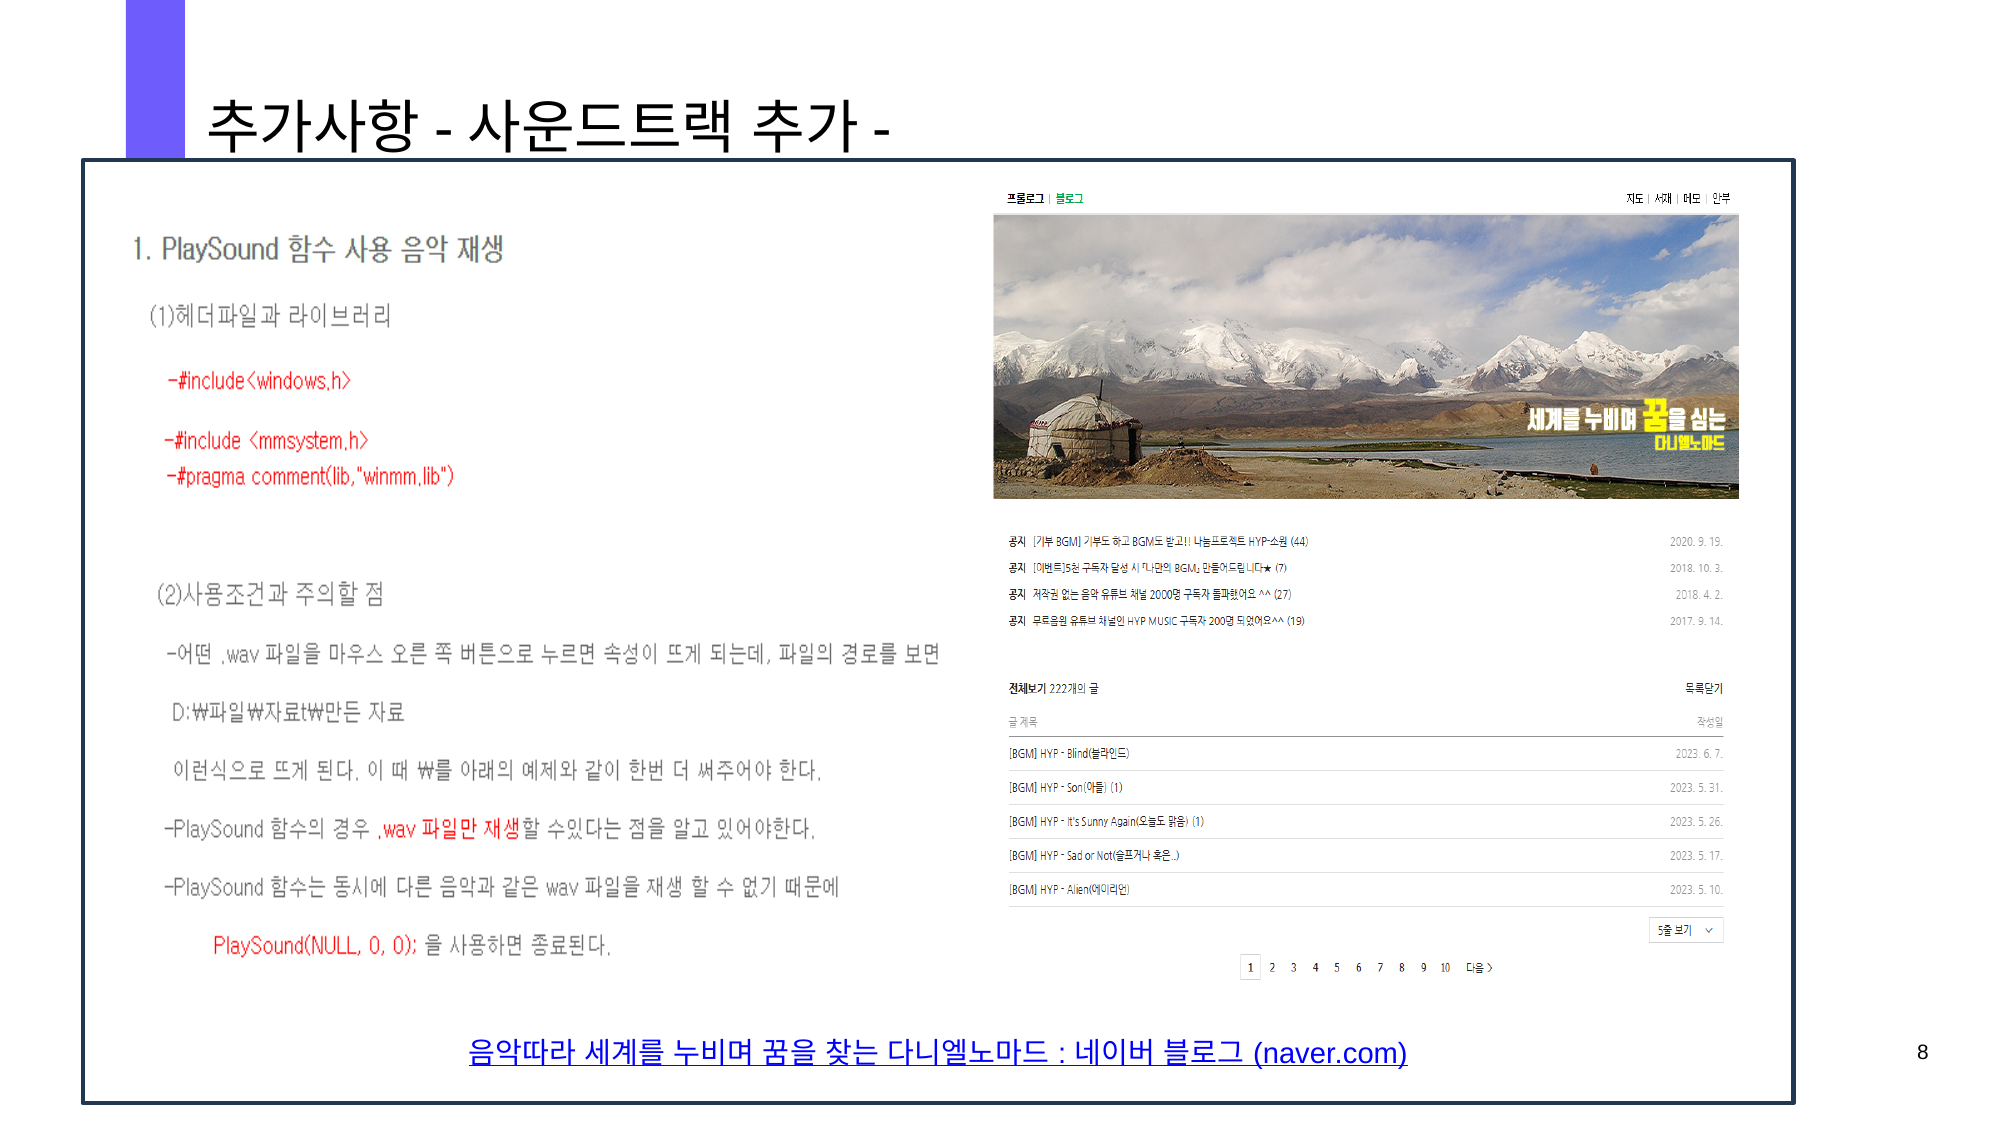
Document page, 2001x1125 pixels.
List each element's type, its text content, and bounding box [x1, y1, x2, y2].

text_box [123, 0, 187, 158]
text_box 추가사항-사운드트랙 추가- [206, 83, 1011, 158]
picture [987, 187, 1748, 1007]
text_box 음악따라 세계를 누비며 꿈을 찾는 다니엘노마드 : 네이버 블로그 (naver.com) [81, 158, 1796, 1105]
text_box 8 [1846, 1038, 1929, 1064]
picture [101, 208, 969, 1007]
